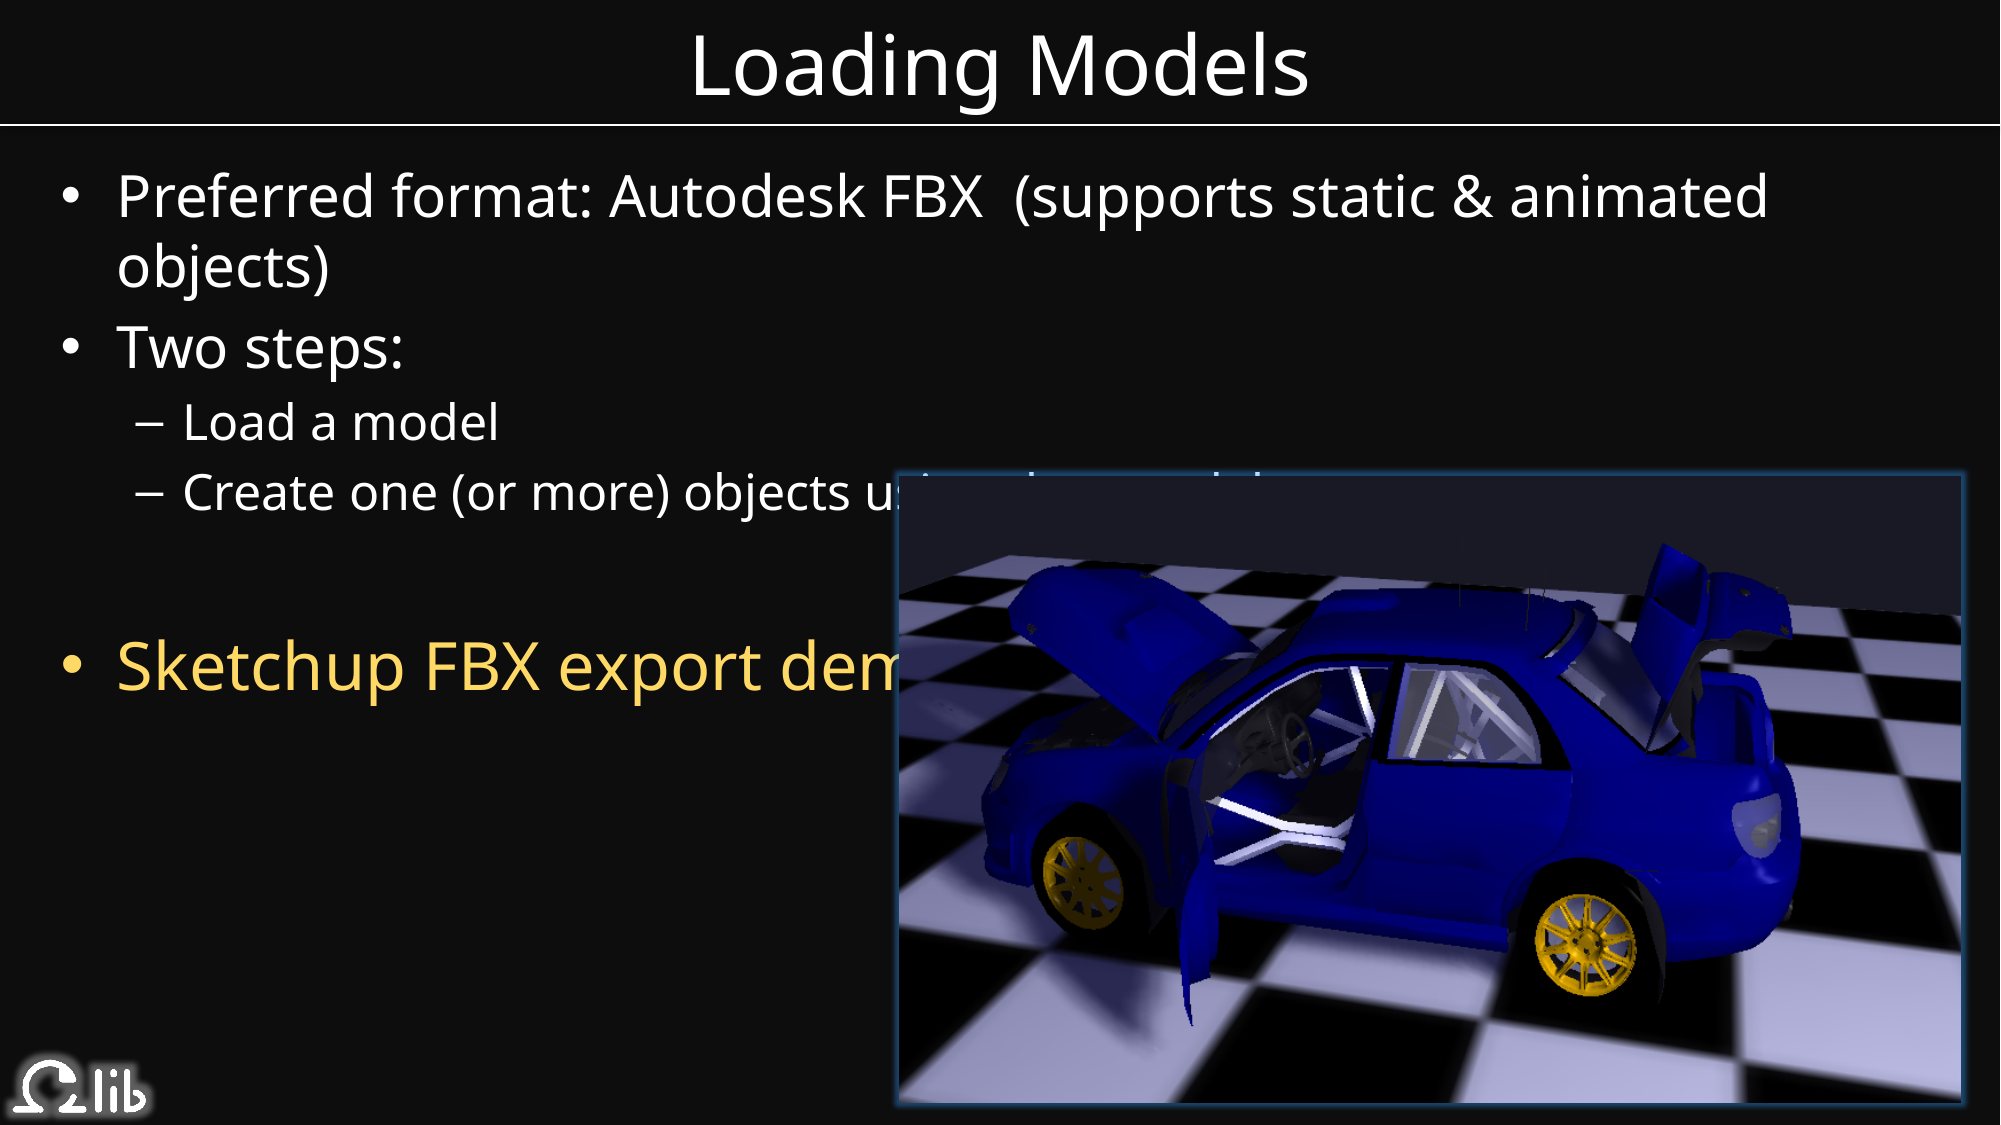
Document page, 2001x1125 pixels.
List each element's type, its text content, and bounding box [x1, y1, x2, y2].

list Preferred format: Autodesk FBX (supports static & animated objects) Two steps: Load a model Create one (or more) objects using that model Sketchup FBX export demo [45, 151, 1846, 964]
picture [899, 476, 1961, 1103]
title Loading Models [99, 0, 1900, 125]
